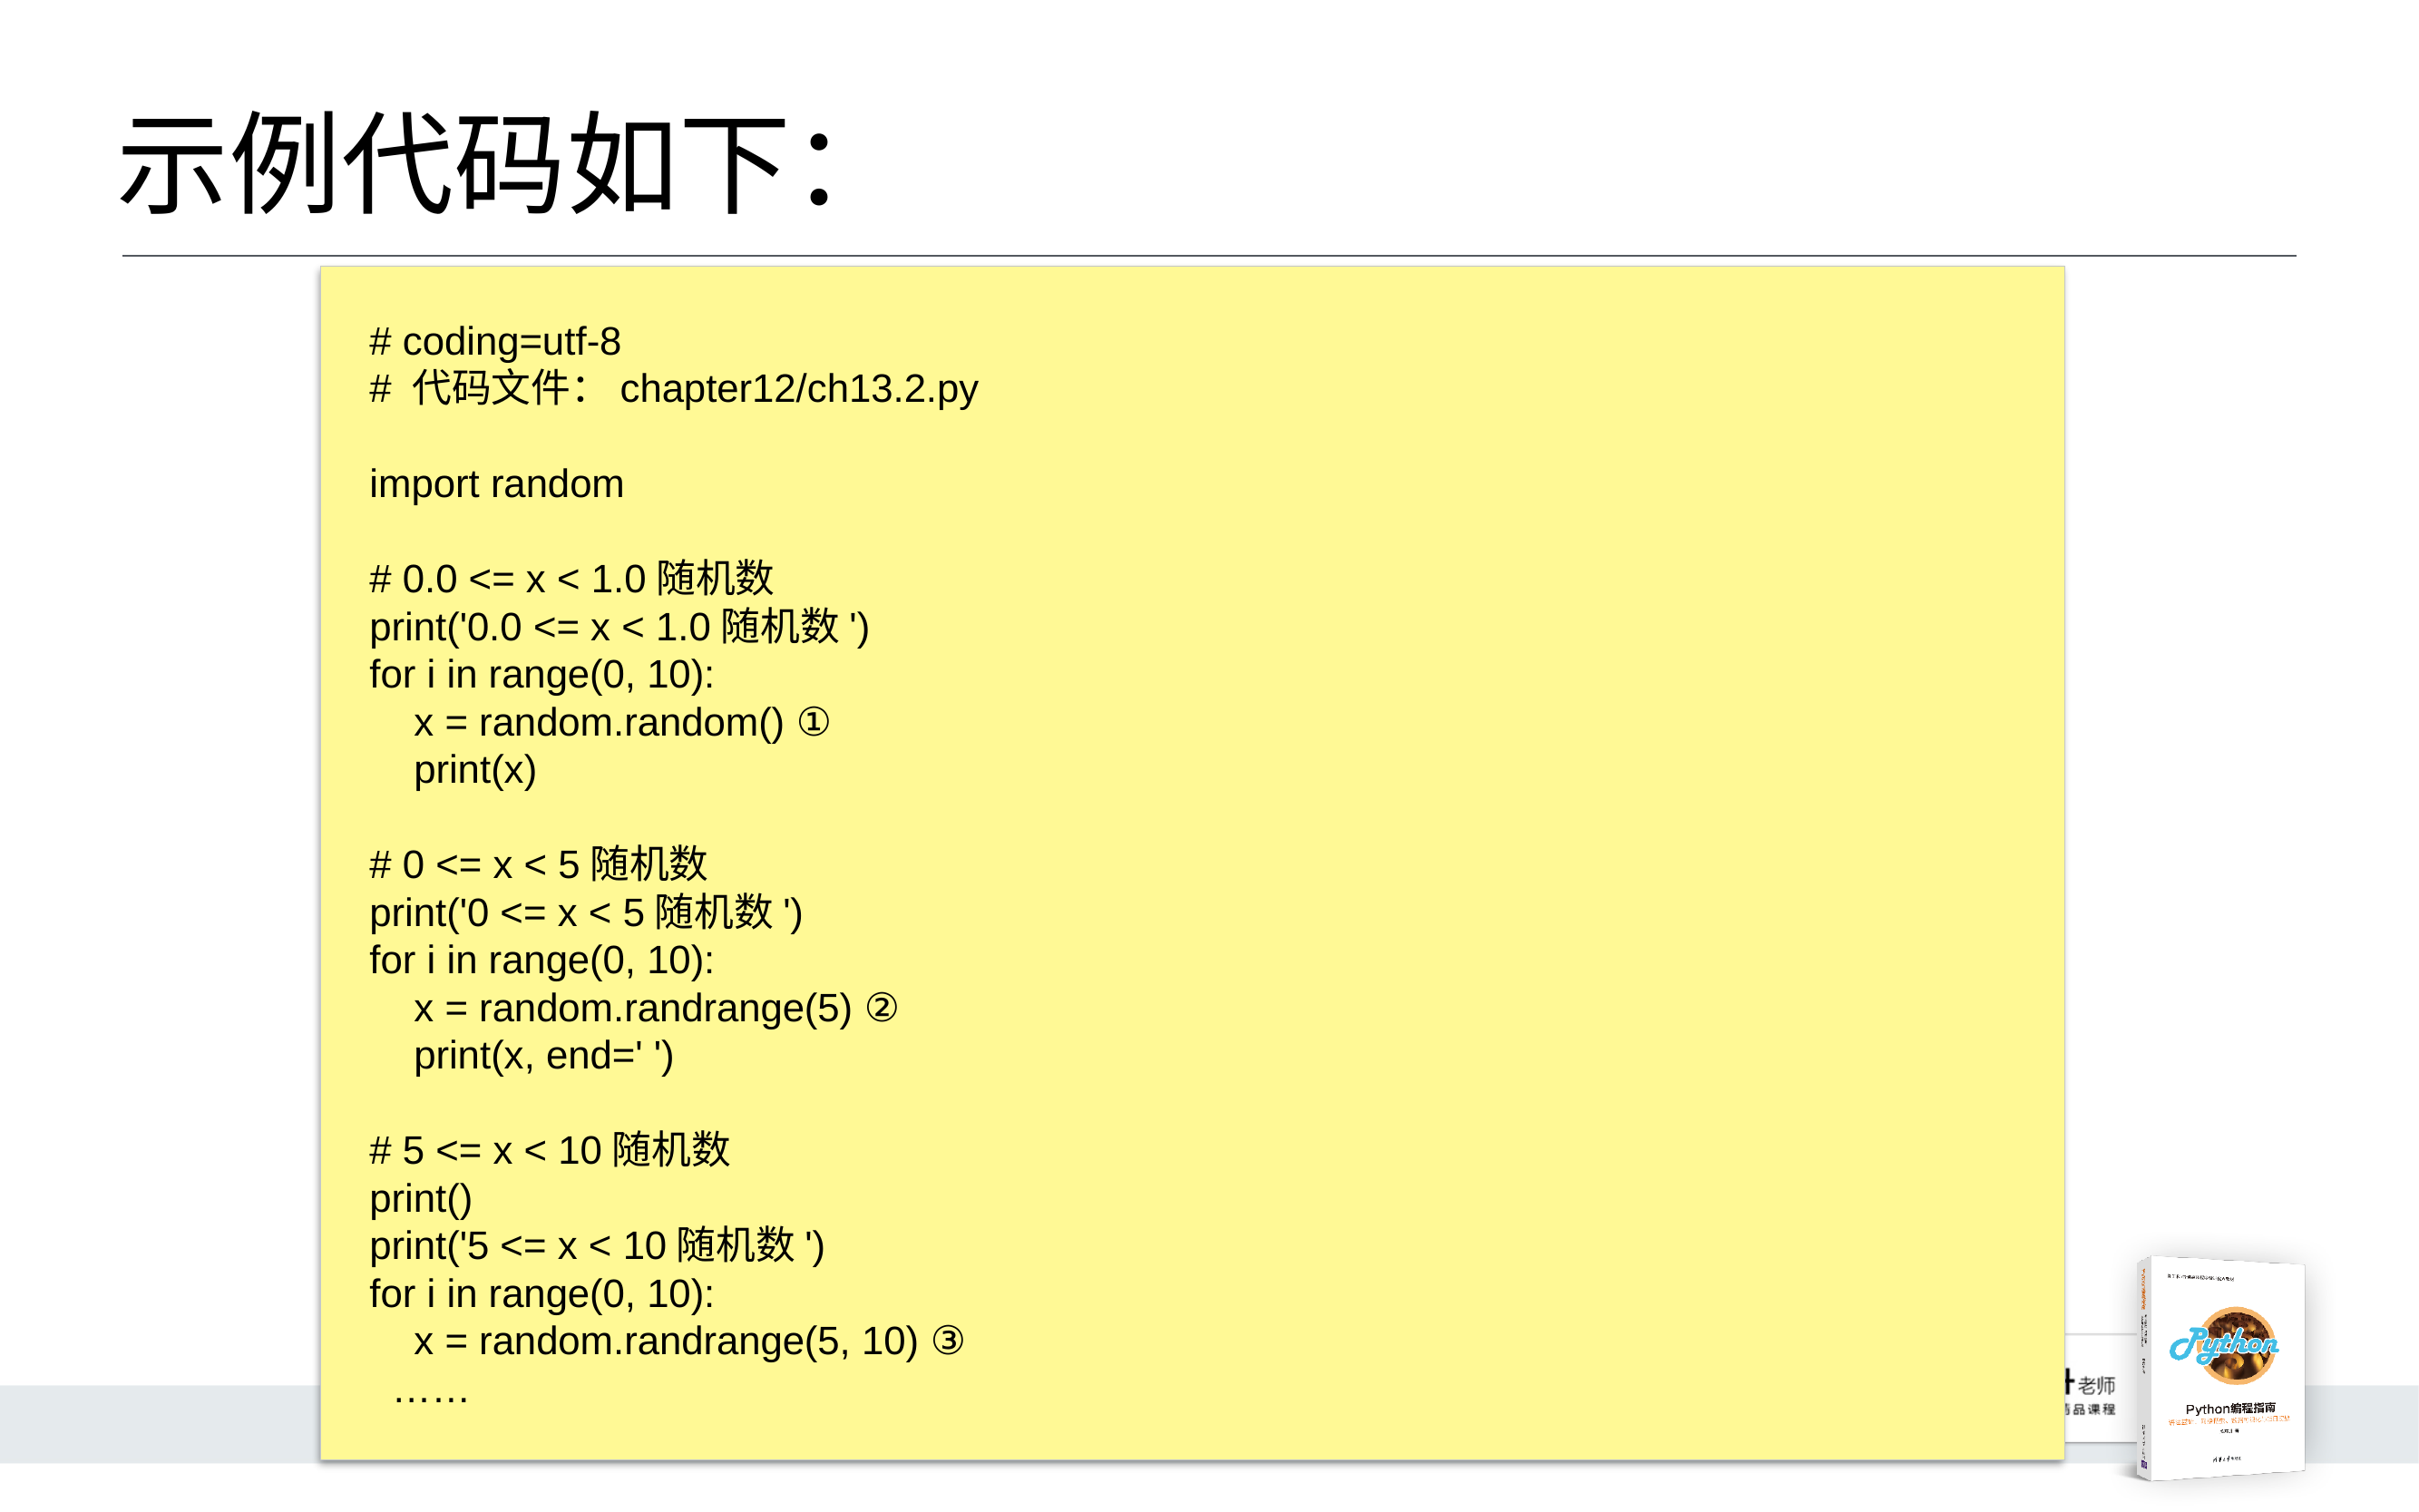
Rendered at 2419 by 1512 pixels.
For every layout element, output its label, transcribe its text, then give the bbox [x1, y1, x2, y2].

text_box # coding=utf-8 # 代码文件：chapter12/ch13.2.py import random # 0.0 <= x < 1.0随机数 print('0.0 <= x < 1.0随机数') for i in range(0, 10): x = random.random() ① print(x) # 0 <= x < 5随机数 print('0 <= x < 5随机数') for i in range(0, 10): x = random.randrange(5) ② print(x, end=' ') # 5 <= x < 10随机数 print() print('5 <= x < 10随机数') for i in range(0, 10): x = random.randrange(5, 10) ③ …… [320, 265, 2064, 1459]
picture [0, 0, 2419, 1512]
title 示例代码如下： [107, 83, 2148, 237]
